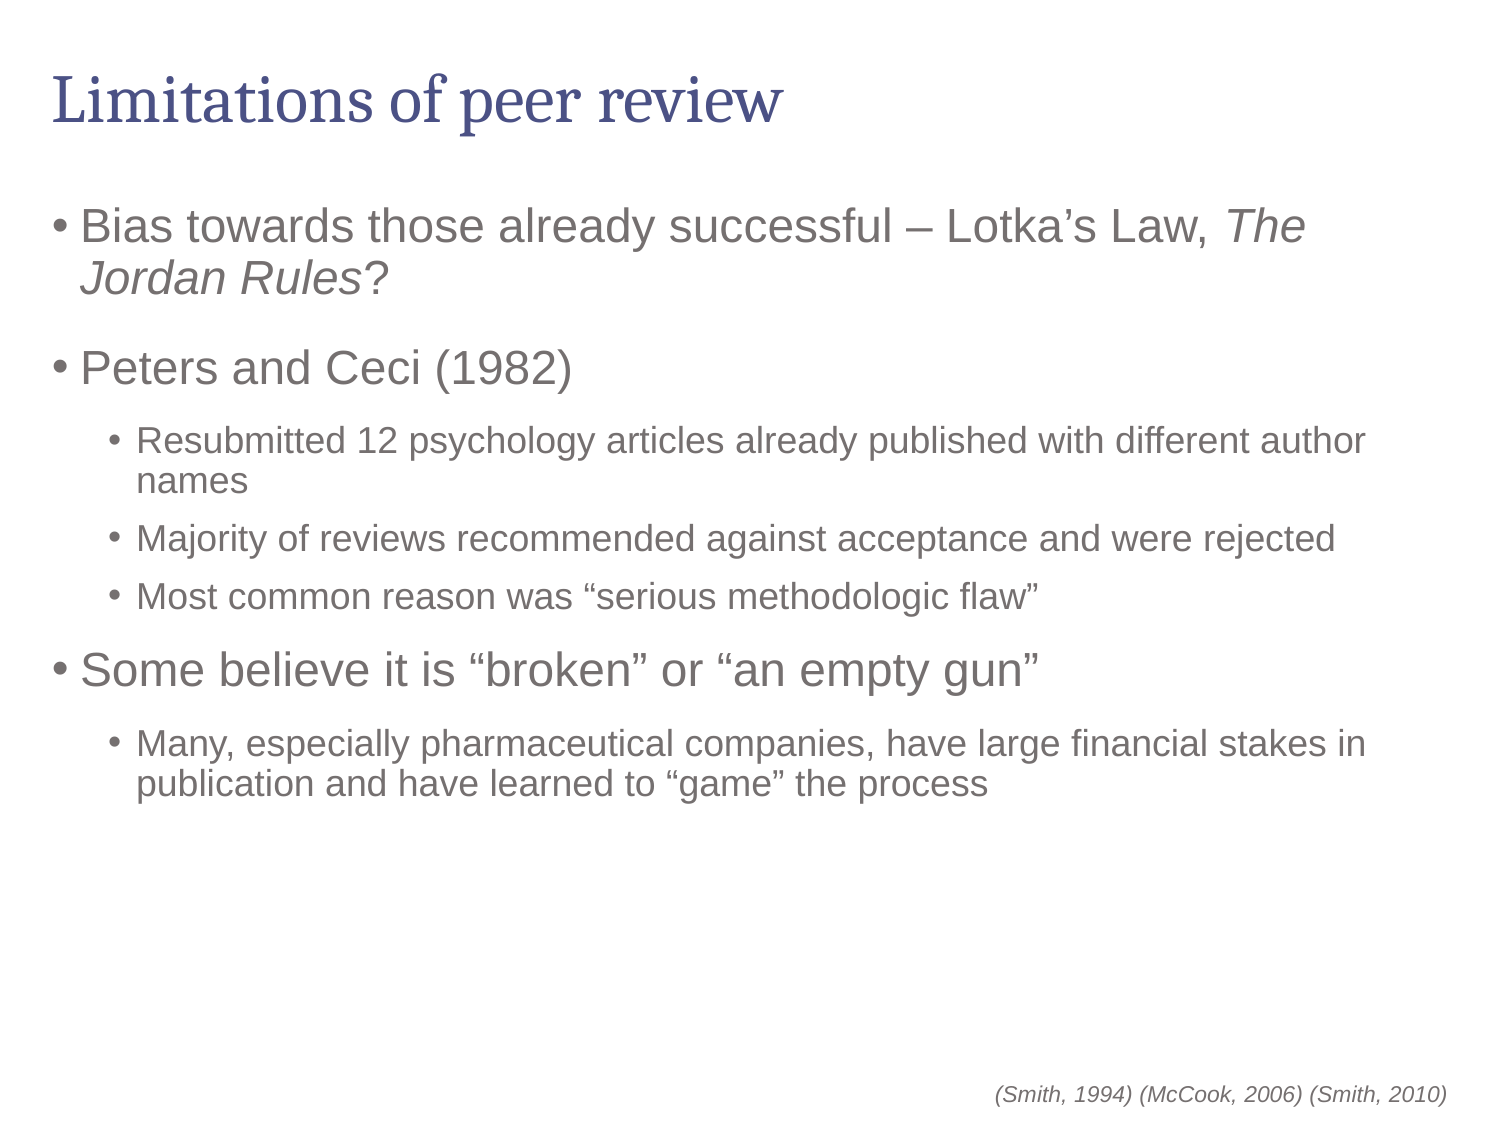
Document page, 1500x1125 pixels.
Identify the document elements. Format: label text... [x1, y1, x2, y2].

list Bias towards those already successful – Lotka’s Law, The Jordan Rules? Peters and Ceci (1982) Resubmitted 12 psychology articles already published with different author names Majority of reviews recommended against acceptance and were rejected Most common reason was “serious methodologic flaw” Some believe it is “broken” or “an empty gun” Many, especially pharmaceutical companies, have large financial stakes in publication and have learned to “game” the process [36, 194, 1464, 1057]
list (Smith, 1994) (McCook, 2006) (Smith, 2010) [812, 1075, 1464, 1113]
title Limitations of peer review [36, 25, 1464, 175]
